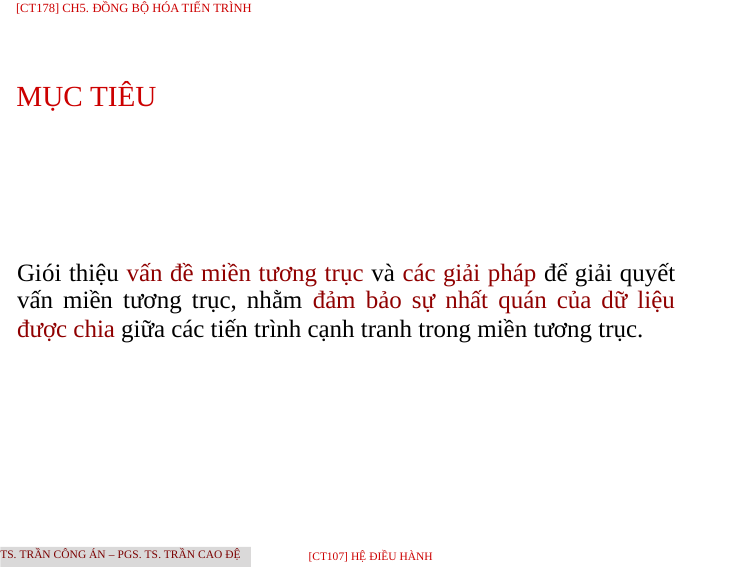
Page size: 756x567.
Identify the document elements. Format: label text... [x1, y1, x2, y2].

text_box [CT107] HỆ điều hành [308, 548, 449, 567]
text_box MỤC TIÊU [16, 77, 164, 108]
text_box [CT178] Ch5. Đồng Bộ Hóa Tiến Trình [16, 0, 268, 20]
text_box TS. Trần Công Án – PGS. TS. Trần Cao Đệ [0, 546, 251, 567]
text_box Giói thiệu vấn đề miền tương trục và các giải pháp để giải quyết vấn miền tương trục, nhằm đảm bảo sự nhất quán của dữ liệu được chia giữa các tiến trình cạnh tranh trong miền tương trục. [17, 258, 676, 347]
